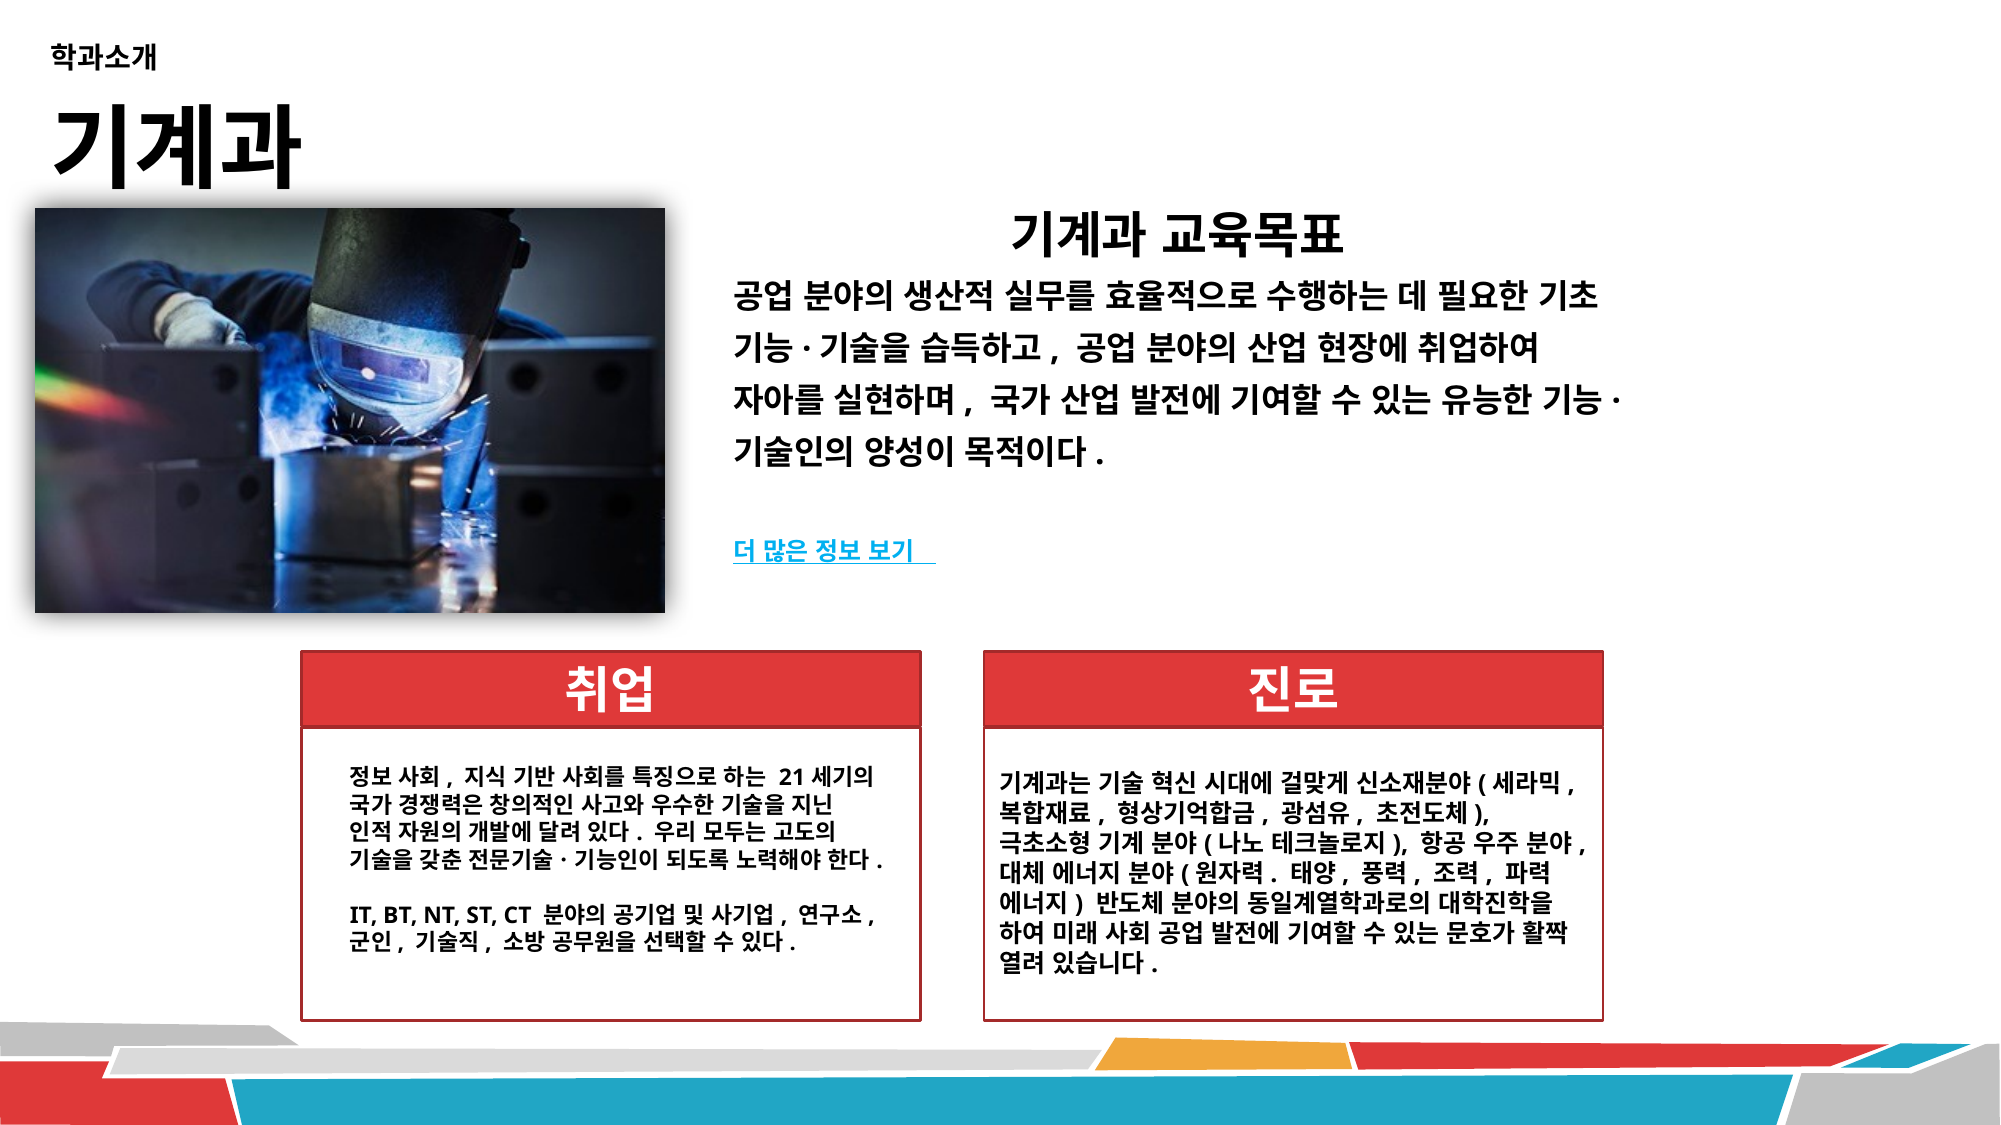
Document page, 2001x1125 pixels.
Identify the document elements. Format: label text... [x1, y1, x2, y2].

text_box 기계과는 기술 혁신 시대에 걸맞게 신소재분야(세라믹, 복합재료, 형상기억합금, 광섬유, 초전도체), 극초소형 기계 분야(나노 테크놀로지), 항공 우주 분야, 대체 에너지 분야(원자력. 태양, 풍력, 조력, 파력 에너지) 반도체 분야의 동일계열학과로의 대학진학을 하여 미래 사회 공업 발전에 기여할 수 있는 문호가 활짝 열려 있습니다. [985, 760, 1604, 985]
text_box 기계과 교육목표 공업 분야의 생산적 실무를 효율적으로 수행하는 데 필요한 기초 기능·기술을 습득하고, 공업 분야의 산업 현장에 취업하여 자아를 실현하며, 국가 산업 발전에 기여할 수 있는 유능한 기능·기술인의 양성이 목적이다. [718, 178, 1638, 479]
text_box 기계과 [35, 82, 375, 189]
text_box 학과소개 [35, 31, 254, 82]
text_box 진로 [983, 650, 1604, 726]
picture [35, 208, 665, 613]
text_box [300, 726, 922, 1022]
text_box 더 많은 정보 보기 [718, 528, 984, 574]
text_box 취업 [300, 650, 922, 726]
text_box 정보 사회, 지식 기반 사회를 특징으로 하는 21세기의 국가 경쟁력은 창의적인 사고와 우수한 기술을 지닌 인적 자원의 개발에 달려 있다. 우리 모두는 고도의 기술을 갖춘 전문기술ㆍ기능인이 되도록 노력해야 한다. IT, BT, NT, ST, CT 분야의 공기업 및 사기업, 연구소, 군인, 기술직, 소방 공무원을 선택할 수 있다. [335, 755, 897, 963]
text_box [983, 726, 1604, 1022]
